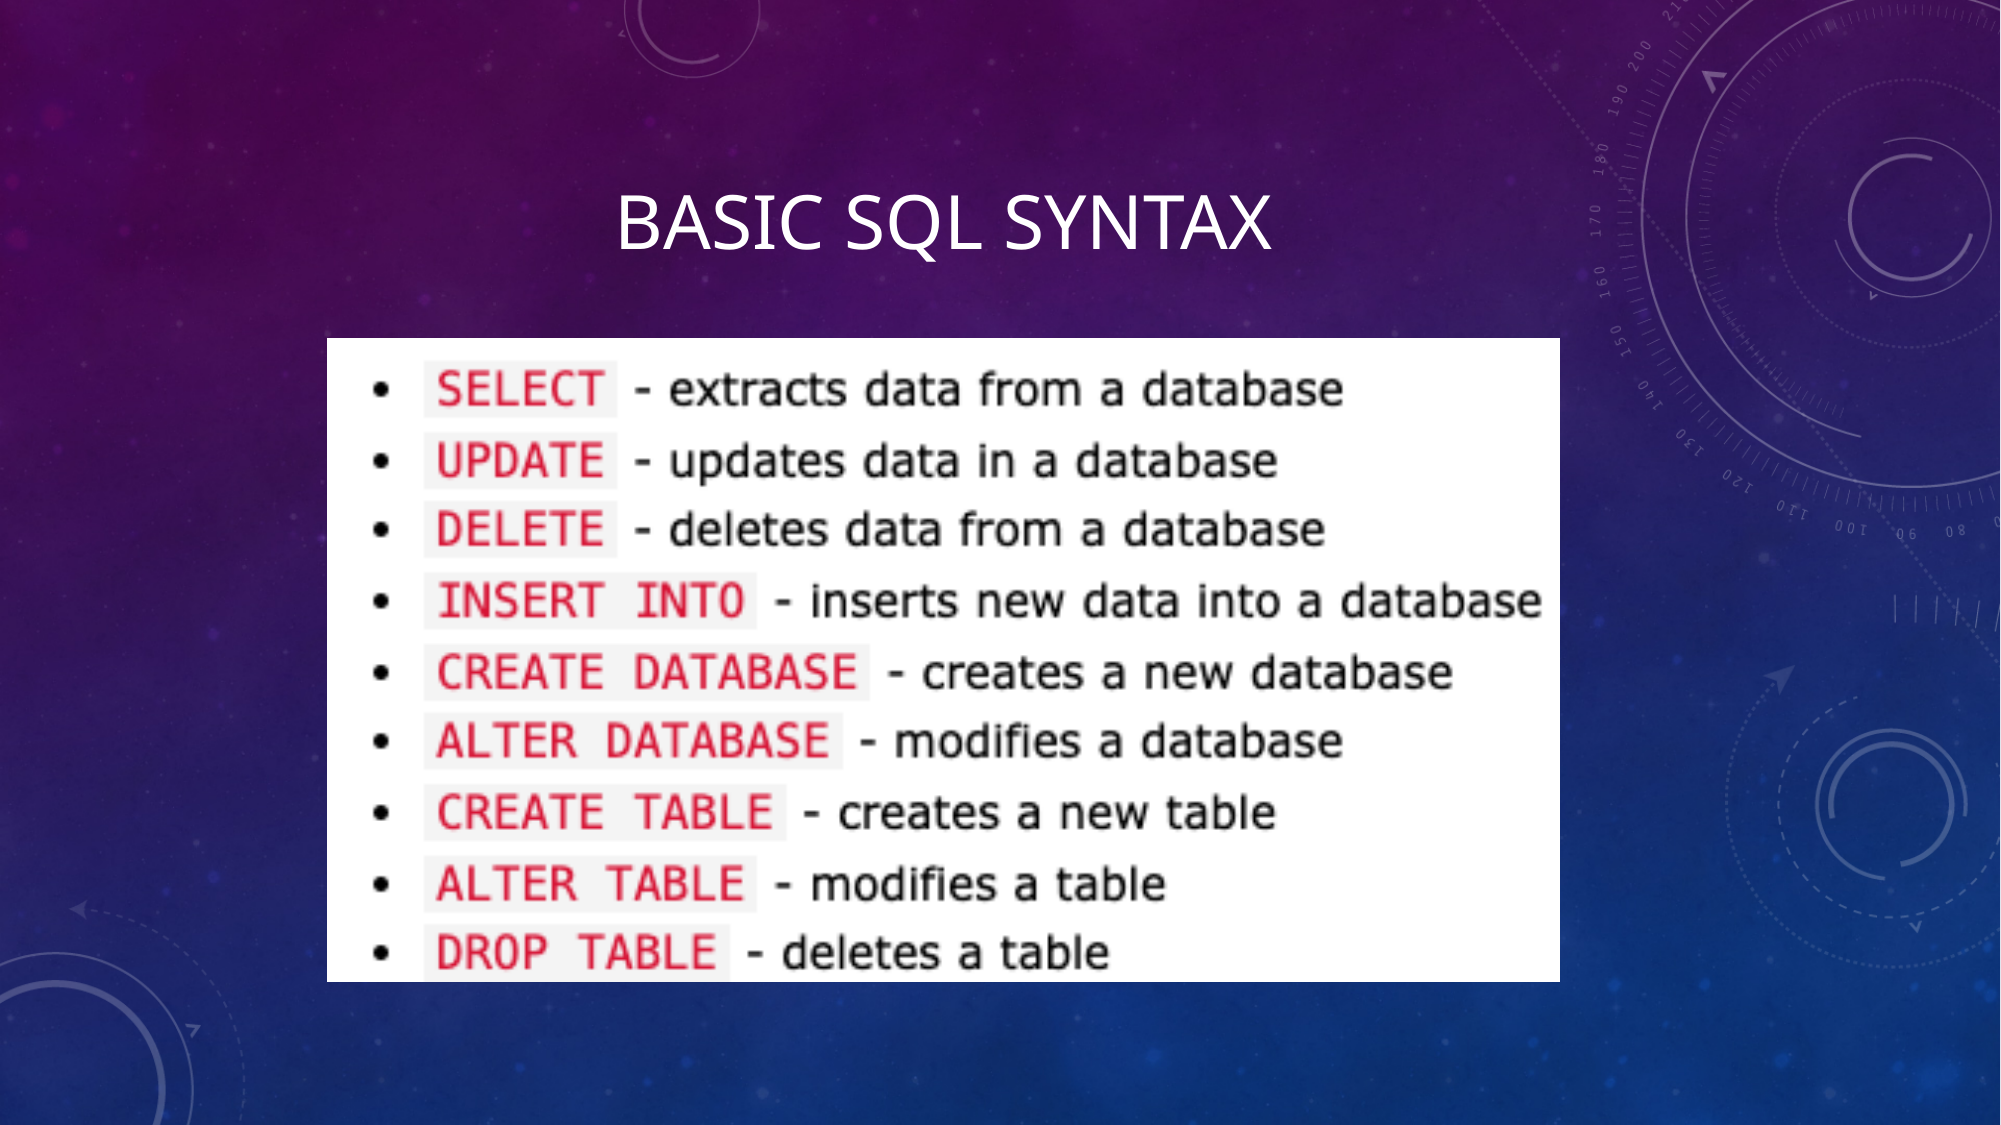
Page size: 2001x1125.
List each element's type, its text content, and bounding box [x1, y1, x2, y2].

picture [0, 0, 2001, 1125]
title Basic sql syntax [112, 99, 1775, 339]
